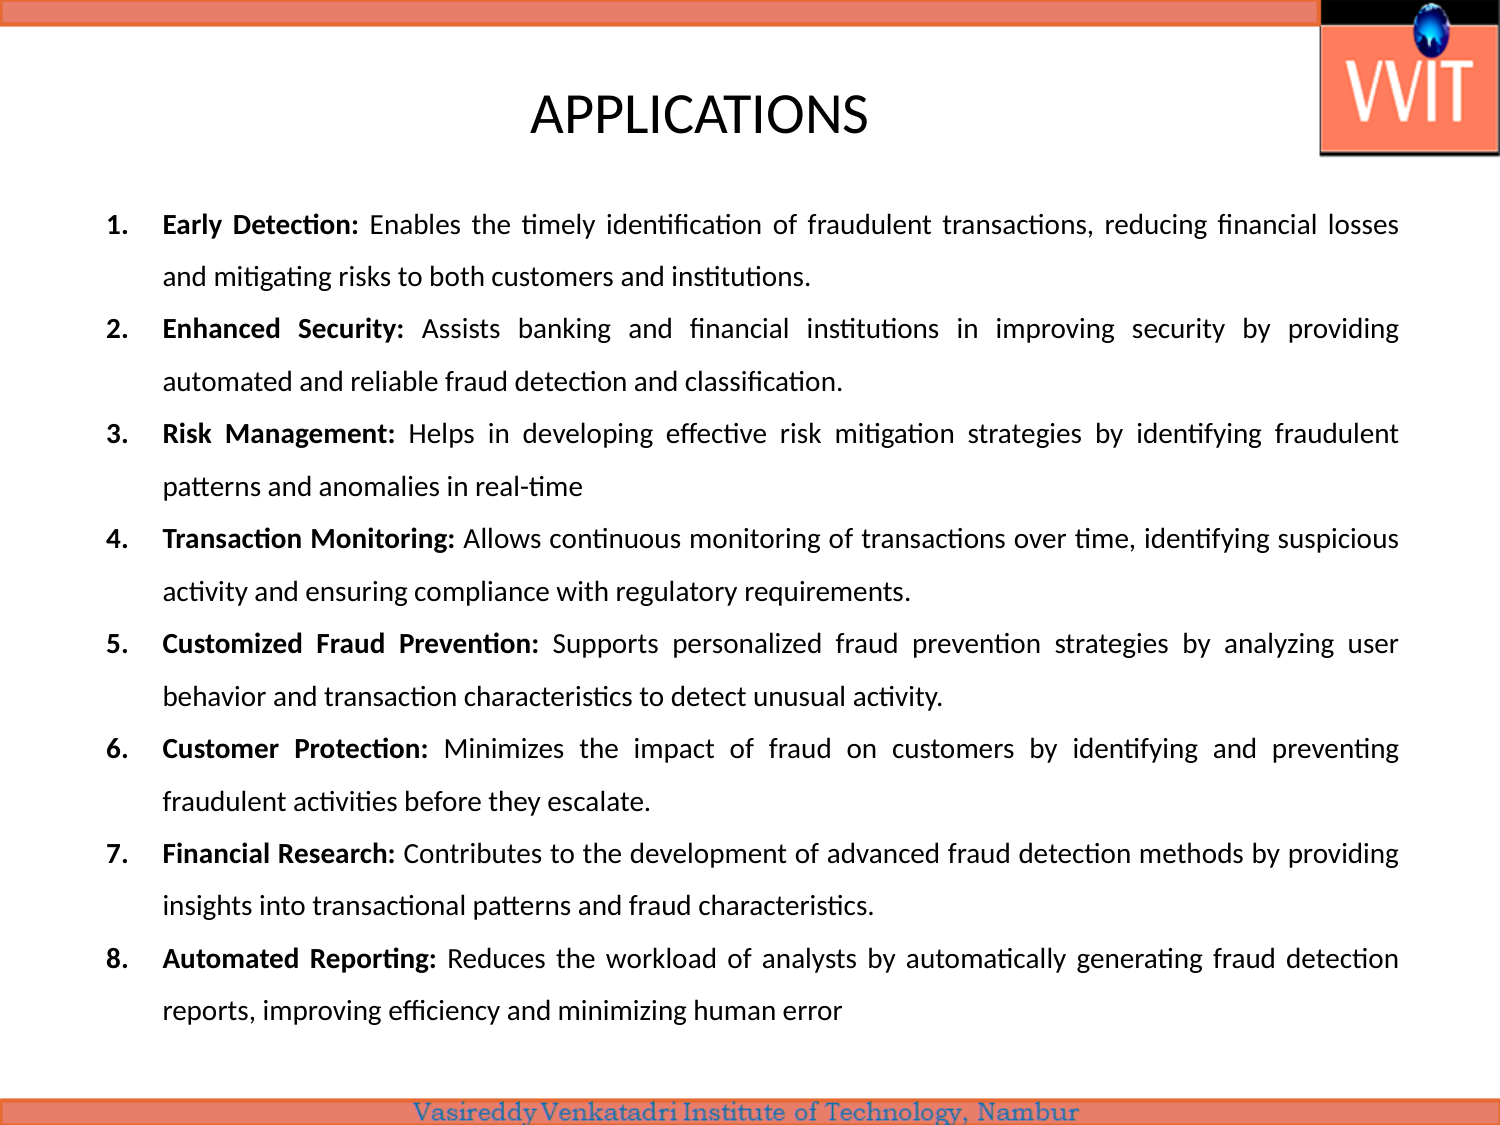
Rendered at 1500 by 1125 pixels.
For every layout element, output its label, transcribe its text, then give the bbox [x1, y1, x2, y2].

title APPLICATIONS [525, 75, 875, 146]
list Early Detection: Enables the timely identification of fraudulent transactions, reducing financial losses and mitigating risks to both customers and institutions. Enhanced Security: Assists banking and financial institutions in improving security by providing automated and reliable fraud detection and classification. Risk Management: Helps in developing effective risk mitigation strategies by identifying fraudulent patterns and anomalies in real-time Transaction Monitoring: Allows continuous monitoring of transactions over time, identifying suspicious activity and ensuring compliance with regulatory requirements. Customized Fraud Prevention: Supports personalized fraud prevention strategies by analyzing user behavior and transaction characteristics to detect unusual activity. Customer Protection: Minimizes the impact of fraud on customers by identifying and preventing fraudulent activities before they escalate. Financial Research: Contributes to the development of advanced fraud detection methods by providing insights into transactional patterns and fraud characteristics. Automated Reporting: Reduces the workload of analysts by automatically generating fraud detection reports, improving efficiency and minimizing human error [106, 187, 1400, 1031]
picture [0, 0, 1500, 1125]
